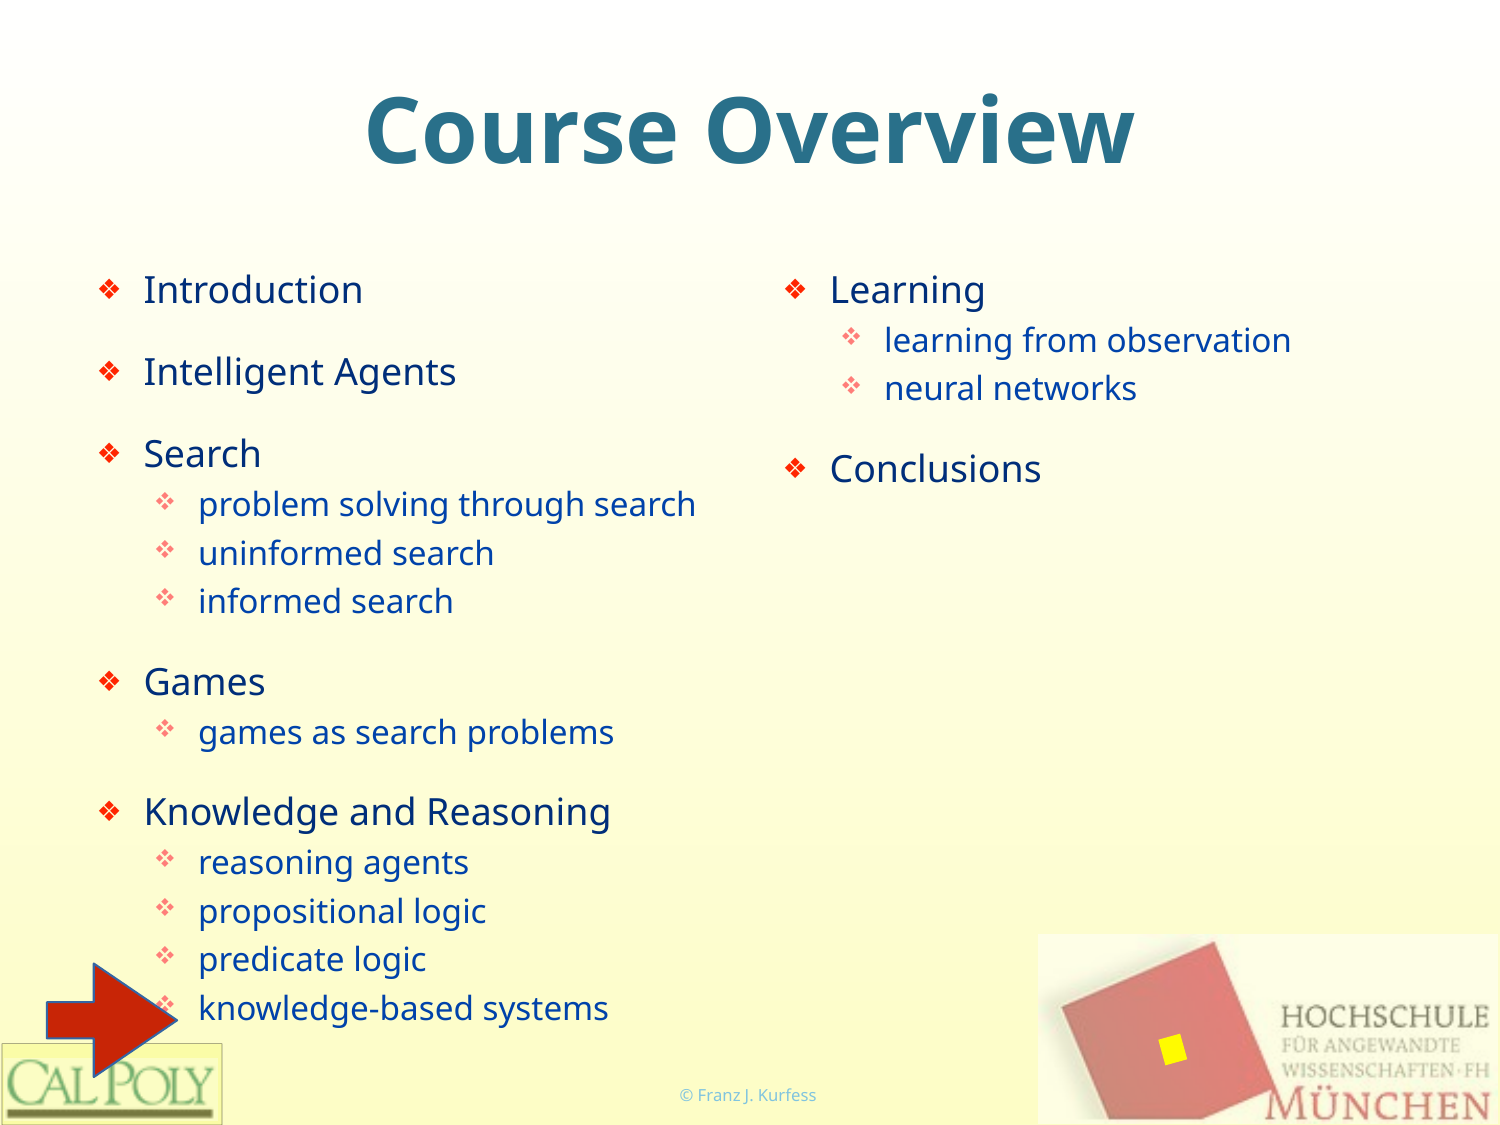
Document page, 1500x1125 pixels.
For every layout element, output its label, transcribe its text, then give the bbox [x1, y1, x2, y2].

title Course Overview [90, 0, 1410, 255]
slide_number [1158, 1033, 1188, 1066]
text_box [46, 963, 178, 1078]
list Introduction Intelligent Agents Search problem solving through search uninformed search informed search Games games as search problems Knowledge and Reasoning reasoning agents propositional logic predicate logic knowledge-based systems Learning learning from observation neural networks Conclusions [90, 264, 1410, 1049]
